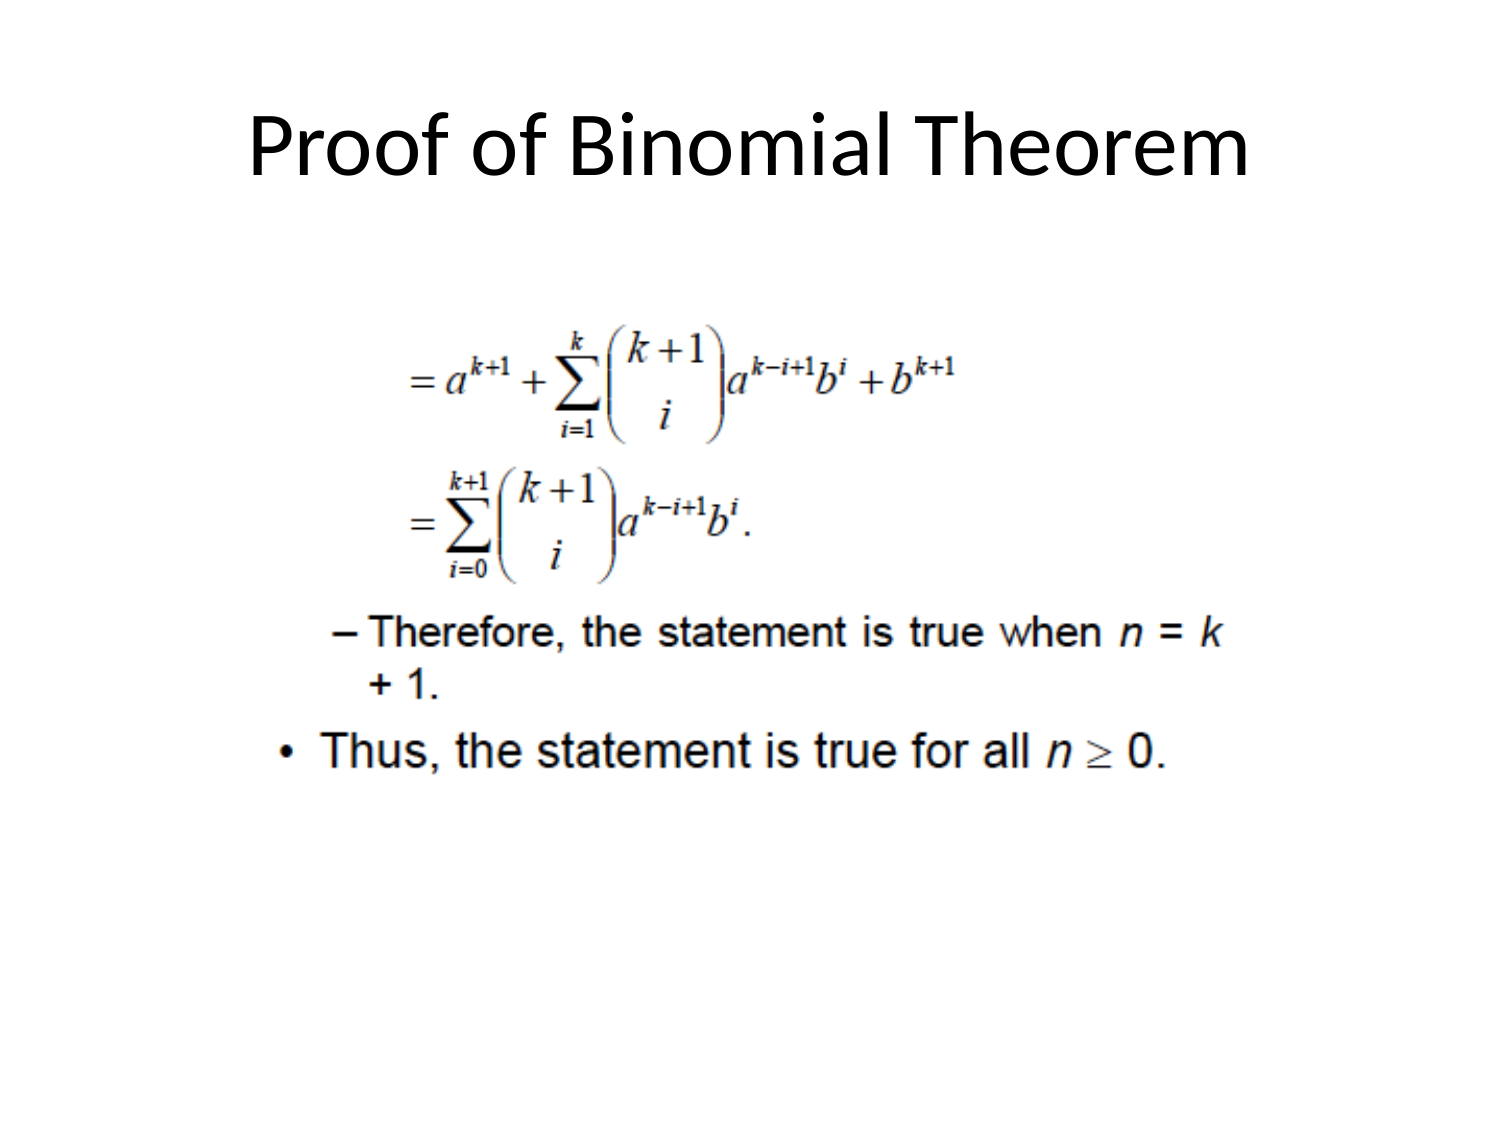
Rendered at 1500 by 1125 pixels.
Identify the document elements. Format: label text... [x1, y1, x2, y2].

title Proof of Binomial Theorem [75, 45, 1425, 233]
picture [245, 271, 1255, 854]
